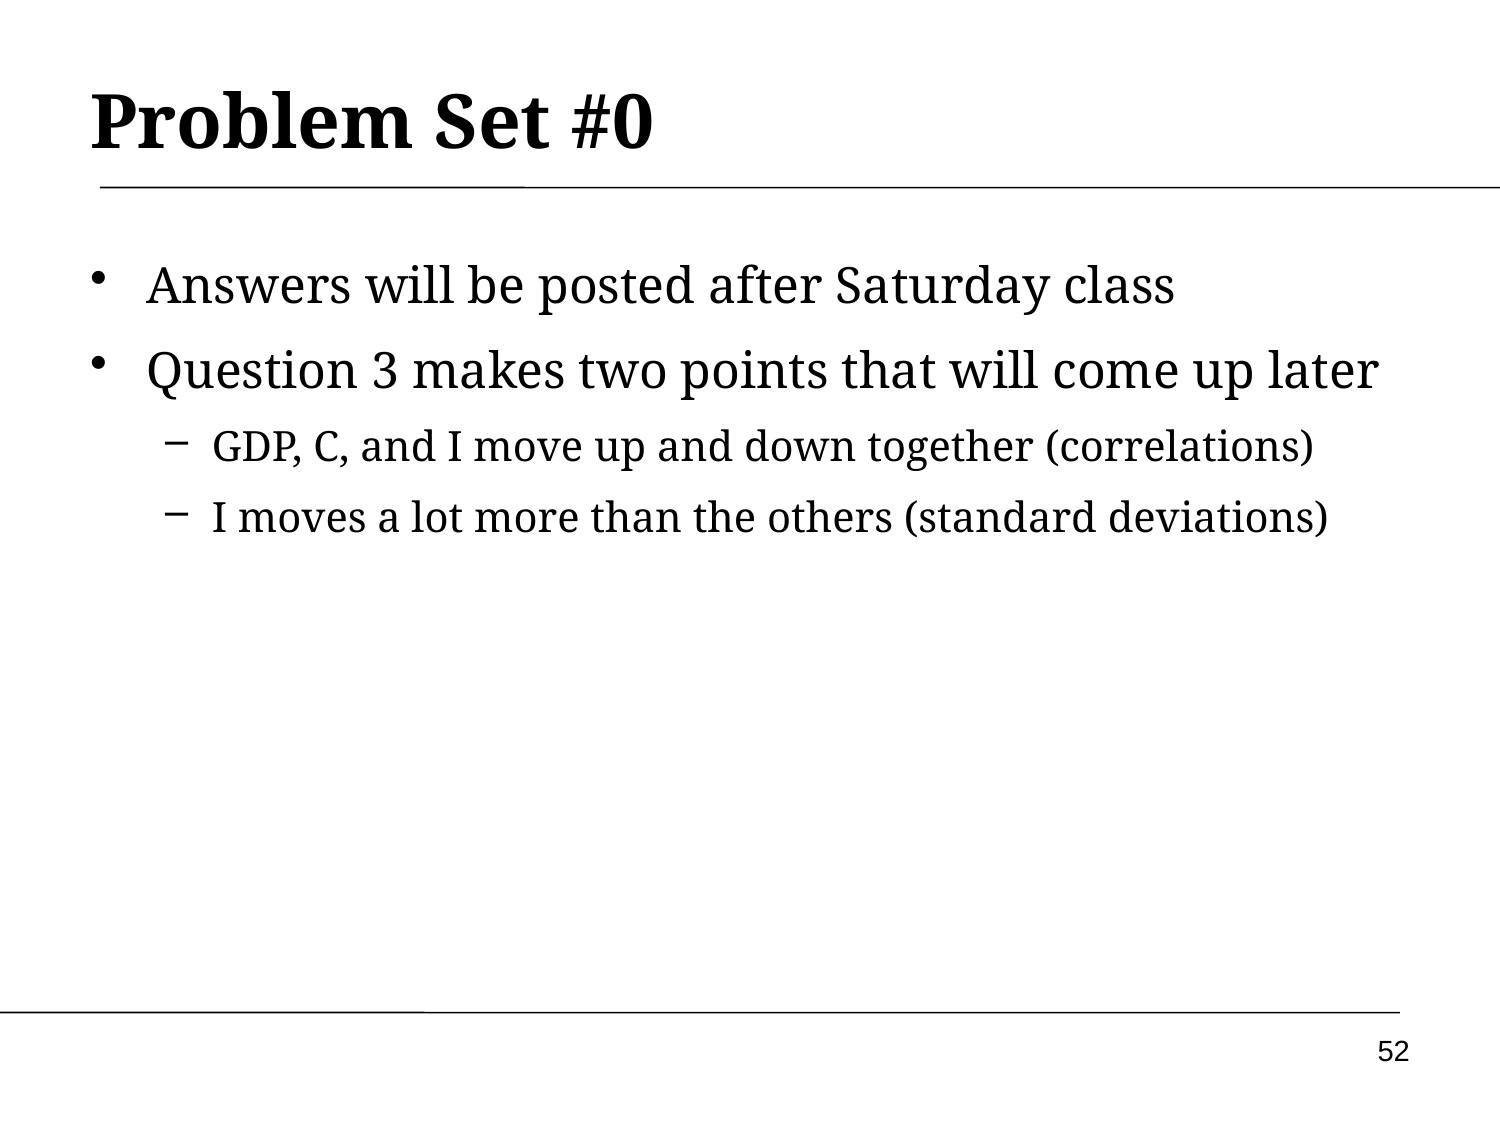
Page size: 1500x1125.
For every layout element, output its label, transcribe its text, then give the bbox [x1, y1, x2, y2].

slide_number 52 [1074, 1024, 1426, 1103]
title Problem Set #0 [74, 49, 1426, 188]
list Answers will be posted after Saturday class Question 3 makes two points that will come up later GDP, C, and I move up and down together (correlations) I moves a lot more than the others (standard deviations) [74, 245, 1426, 922]
